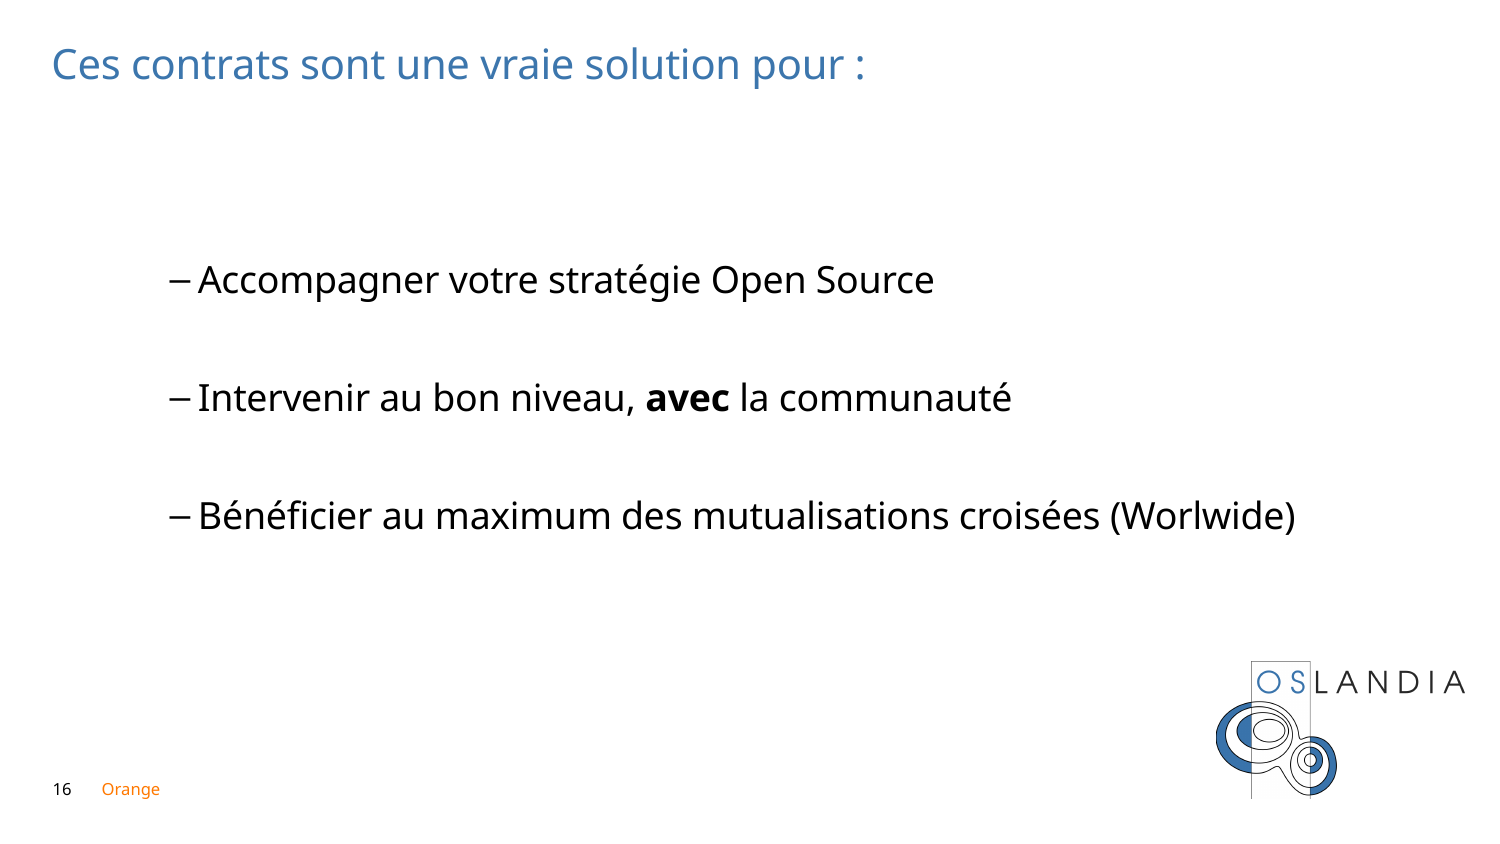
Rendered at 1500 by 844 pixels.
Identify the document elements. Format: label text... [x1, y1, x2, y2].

list Accompagner votre stratégie Open Source Intervenir au bon niveau, avec la communauté Bénéficier au maximum des mutualisations croisées (Worlwide) [100, 166, 1390, 747]
picture [1216, 661, 1465, 799]
title Ces contrats sont une vraie solution pour : [51, 43, 1449, 166]
